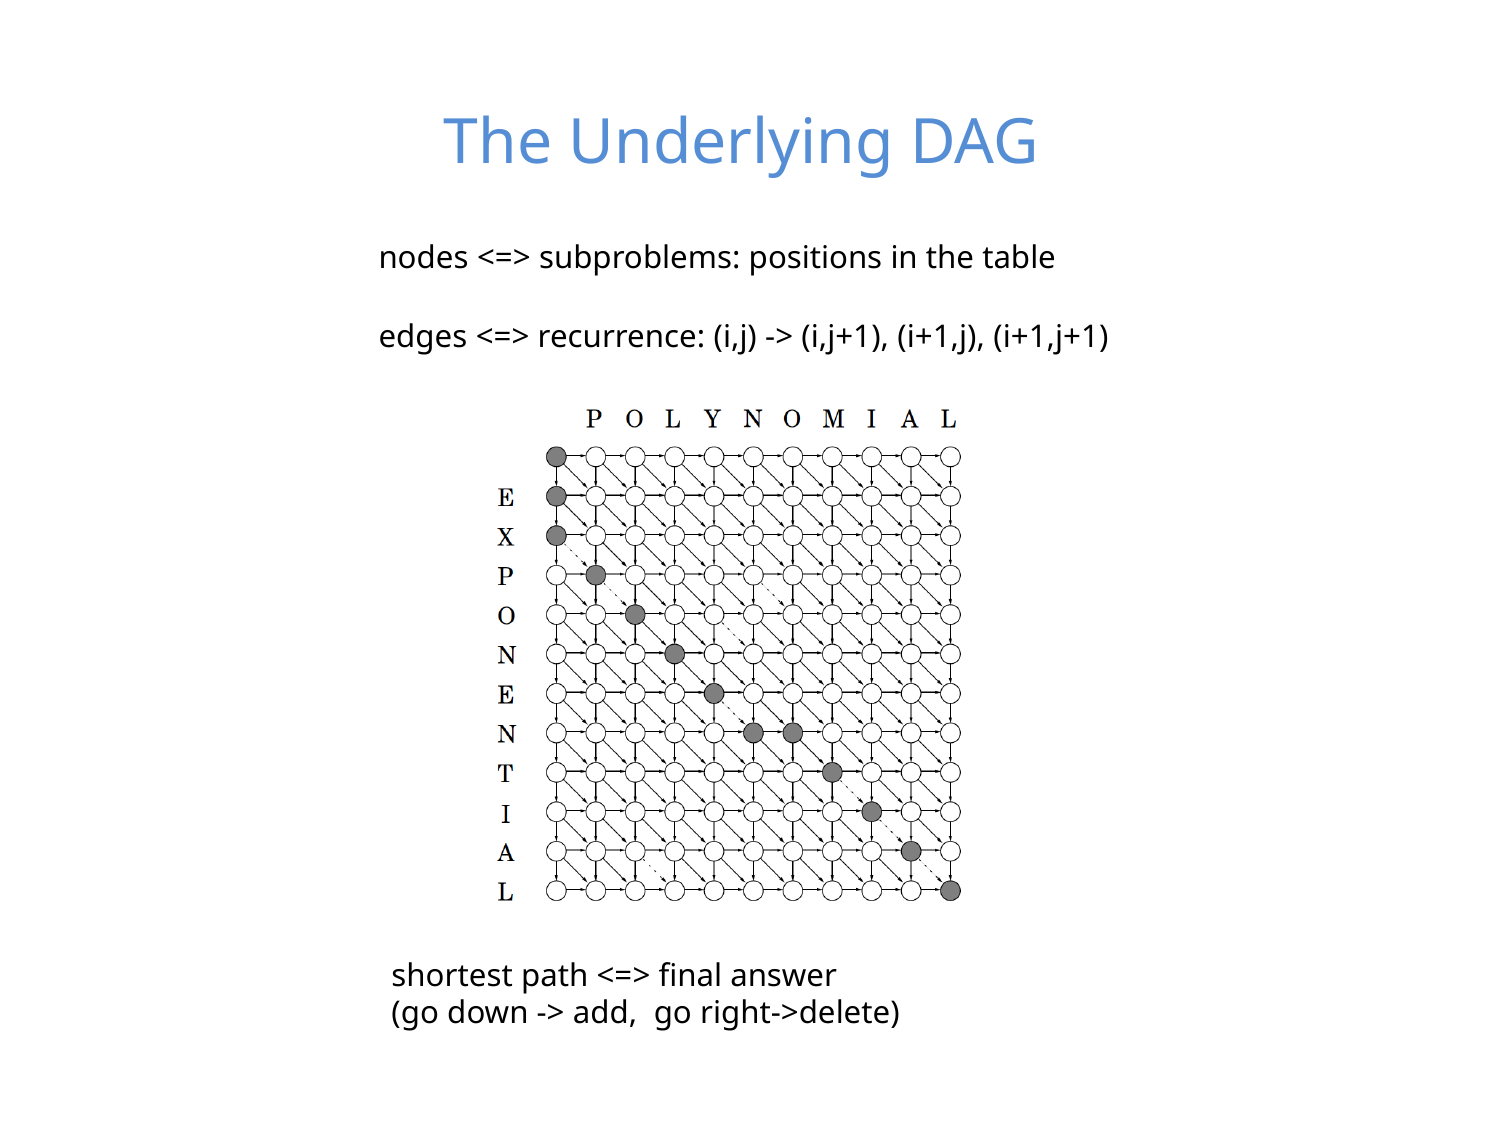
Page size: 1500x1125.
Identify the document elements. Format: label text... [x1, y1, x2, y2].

picture [440, 387, 1059, 939]
text_box nodes <=> subproblems: positions in the table [363, 229, 1332, 282]
text_box edges <=> recurrence: (i,j) -> (i,j+1), (i+1,j), (i+1,j+1) [363, 308, 1332, 361]
text_box shortest path <=> final answer (go down -> add, go right->delete) [376, 947, 1345, 1038]
title The Underlying DAG [75, 37, 1425, 241]
